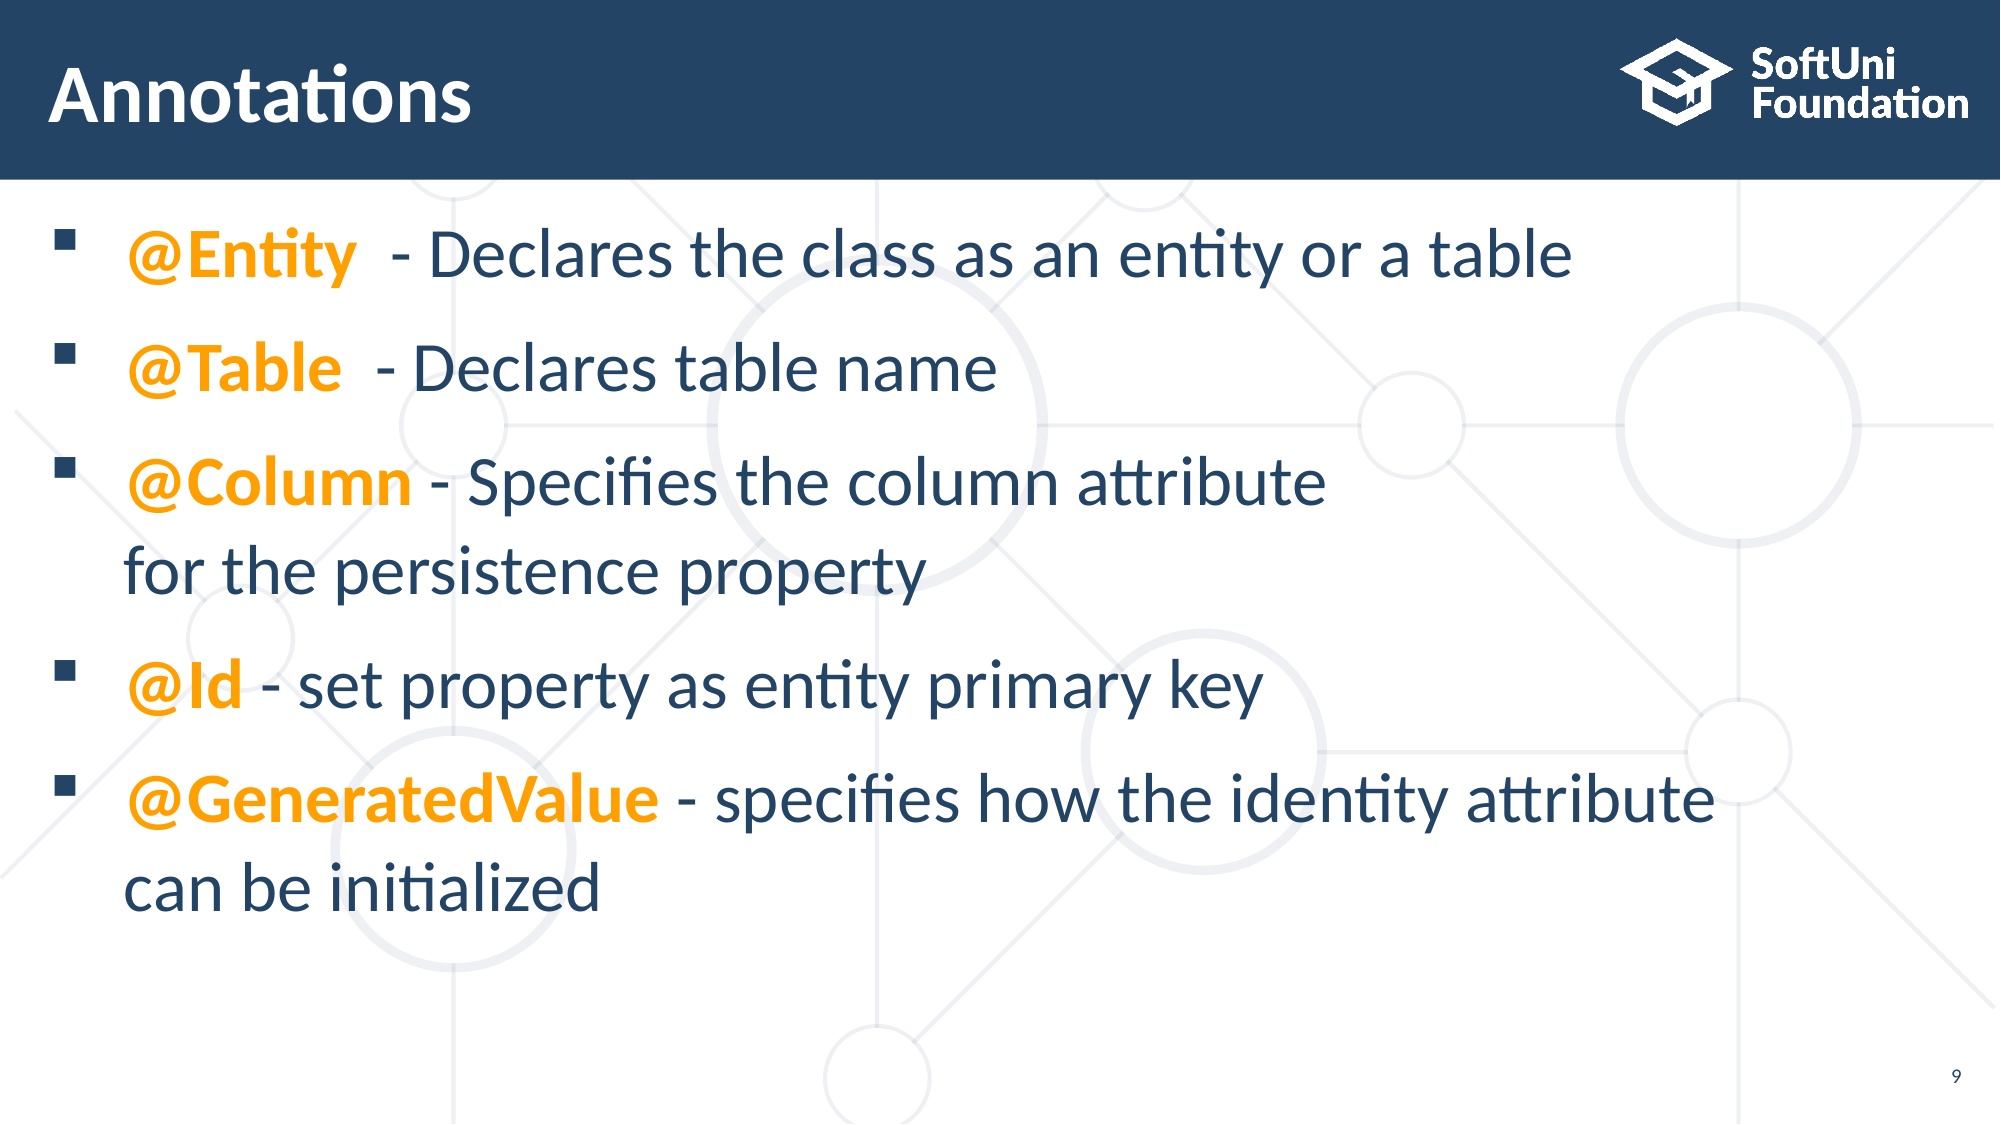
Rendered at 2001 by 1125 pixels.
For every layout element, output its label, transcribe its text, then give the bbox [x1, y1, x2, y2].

slide_number 9 [1897, 1049, 1968, 1101]
title Annotations [31, 16, 1591, 162]
list @Entity - Declares the class as an entity or a table @Table - Declares table name @Column - Specifies the column attribute for the persistence property @Id - set property as entity primary key @GeneratedValue - specifies how the identity attribute can be initialized [31, 196, 1970, 1050]
picture [1619, 38, 1968, 126]
